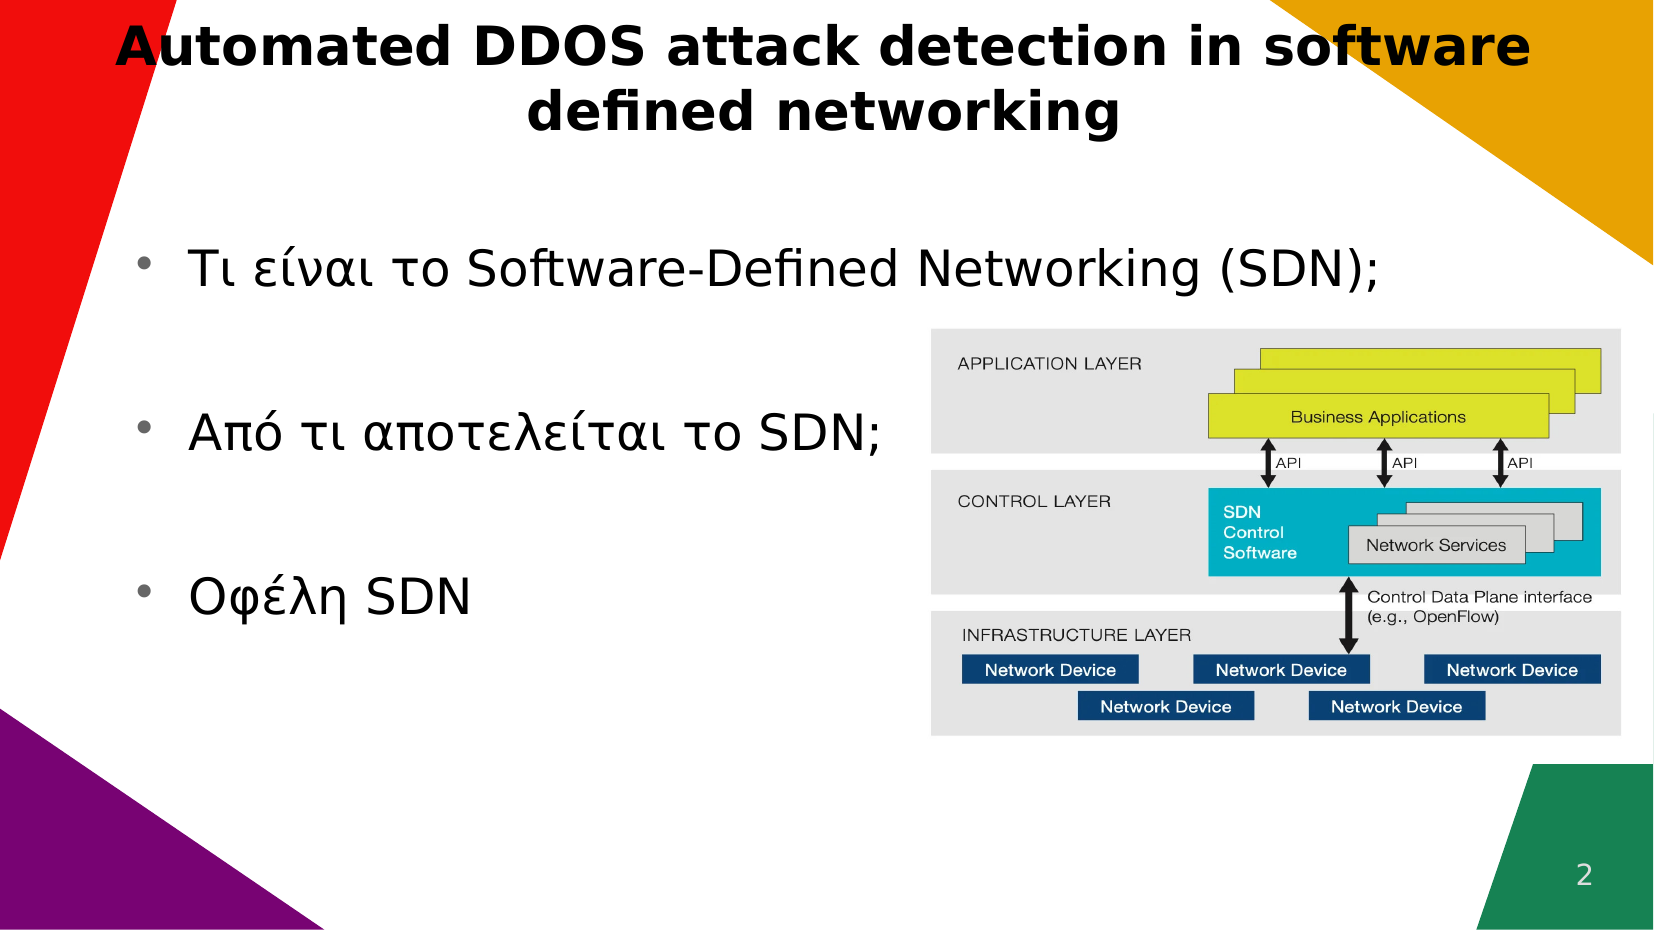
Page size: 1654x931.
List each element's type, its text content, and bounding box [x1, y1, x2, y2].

slide_number 2 [1210, 856, 1595, 915]
picture [899, 299, 1653, 765]
title Automated DDOS attack detection in software defined networking [37, 2, 1613, 150]
list Τι είναι το Software-Defined Networking (SDN); Από τι αποτελείται το SDN; Οφέλη SDN [118, 236, 1536, 827]
